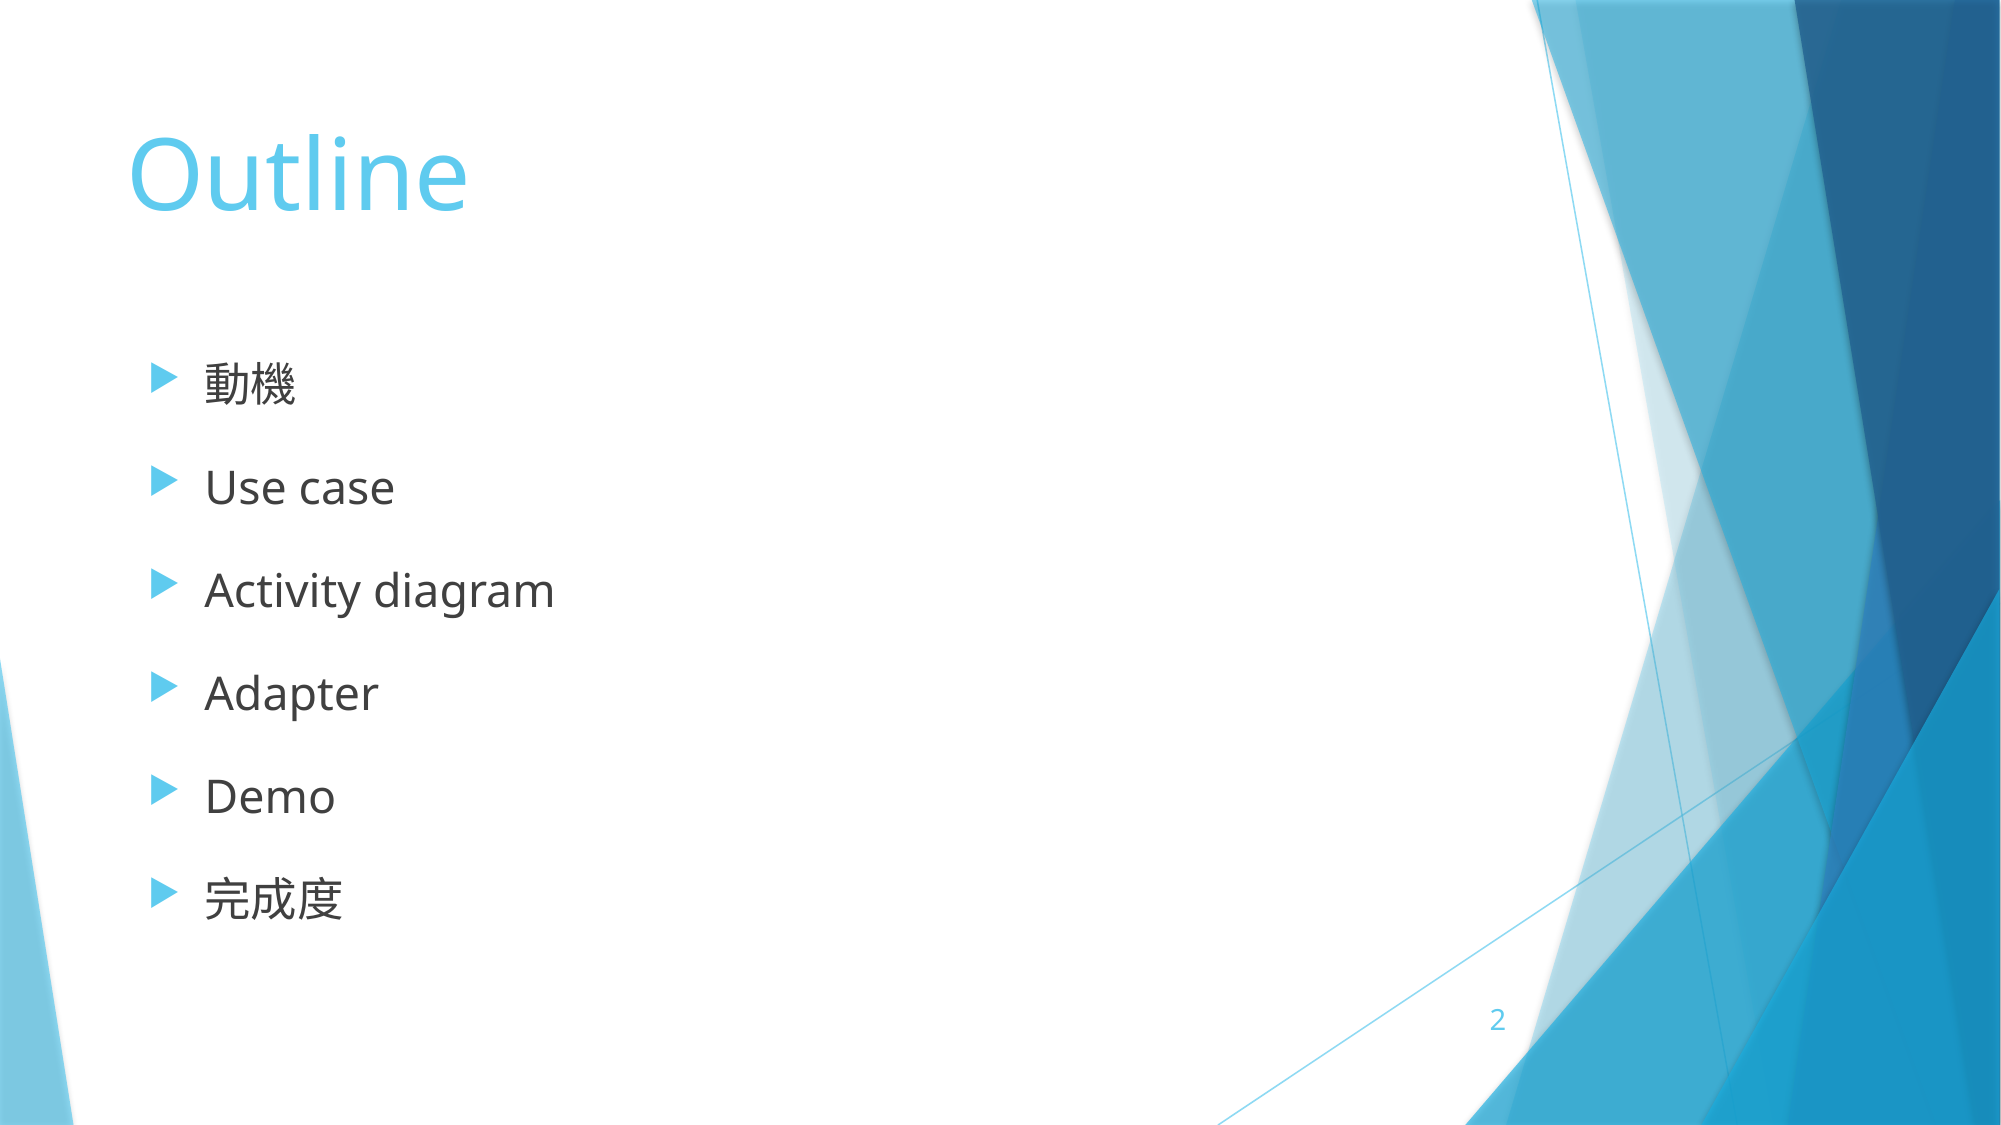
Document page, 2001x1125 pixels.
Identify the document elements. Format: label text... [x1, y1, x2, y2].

slide_number 2 [1409, 991, 1522, 1051]
title Outline [111, 102, 1522, 320]
list 動機 Use case Activity diagram Adapter Demo 完成度 [132, 319, 1544, 935]
